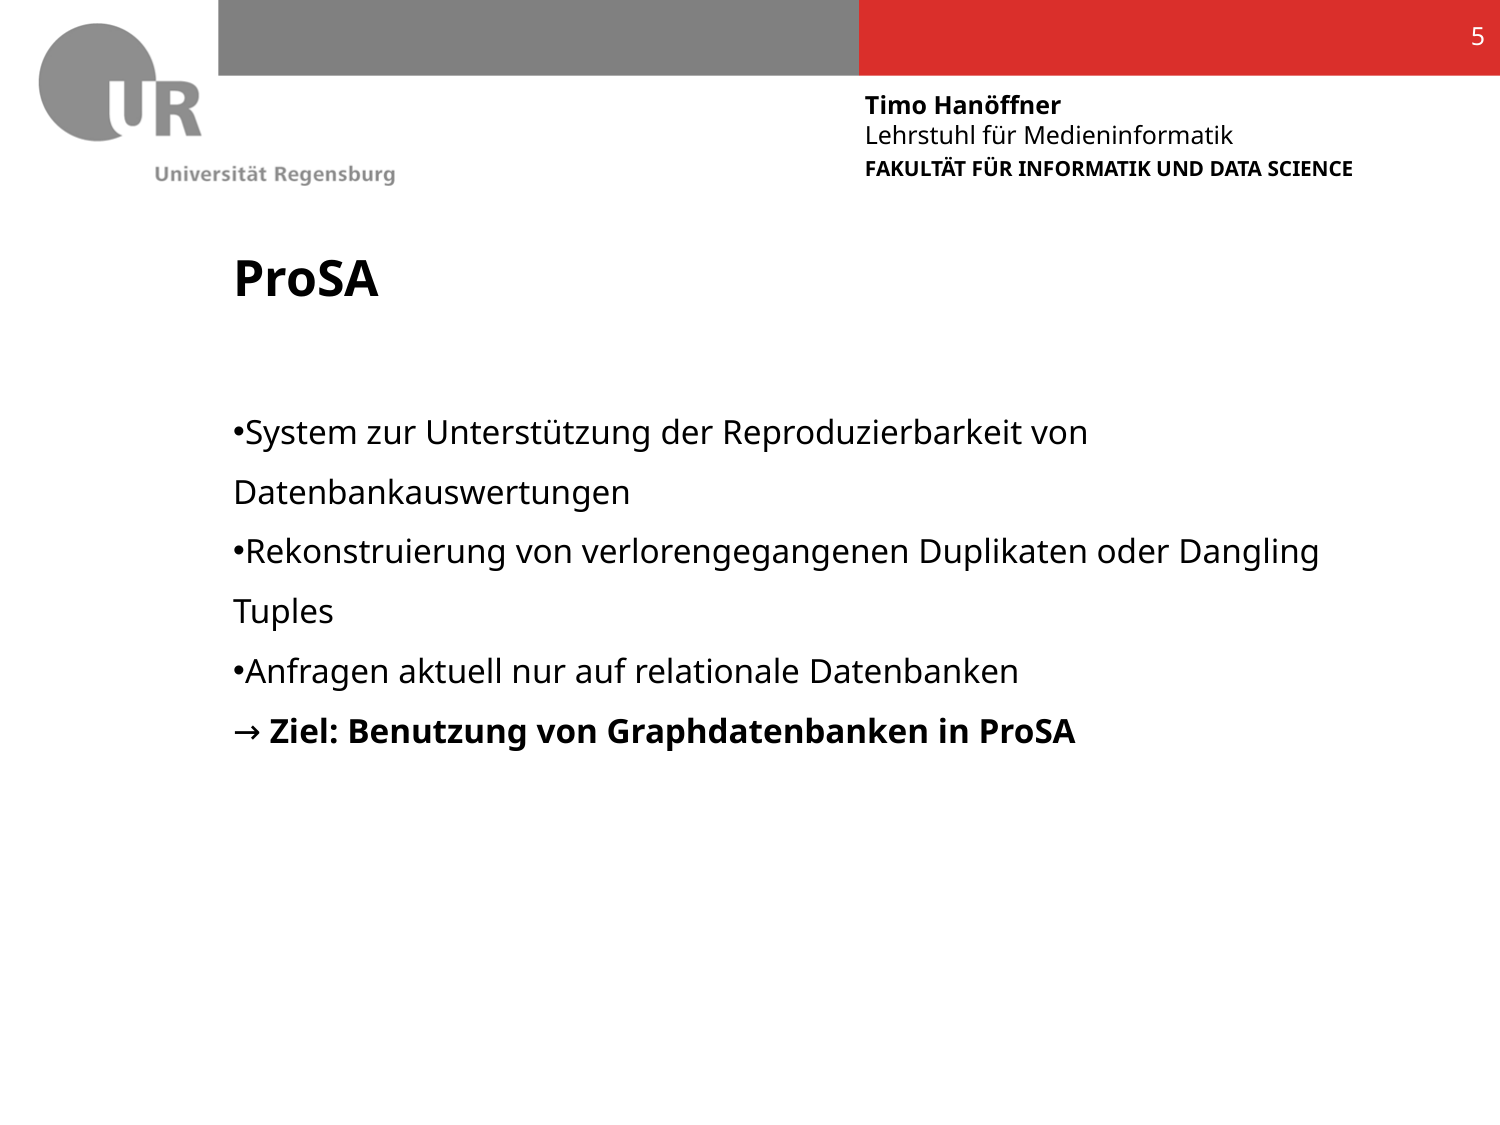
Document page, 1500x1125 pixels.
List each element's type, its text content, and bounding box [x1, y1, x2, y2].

picture [17, 18, 419, 209]
list System zur Unterstützung der Reproduzierbarkeit von Datenbankauswertungen Rekonstruierung von verlorengegangenen Duplikaten oder Dangling Tuples Anfragen aktuell nur auf relationale Datenbanken → Ziel: Benutzung von Graphdatenbanken in ProSA [218, 383, 1400, 1034]
title ProSA [218, 246, 1425, 330]
slide_number 5 [1162, 7, 1500, 68]
